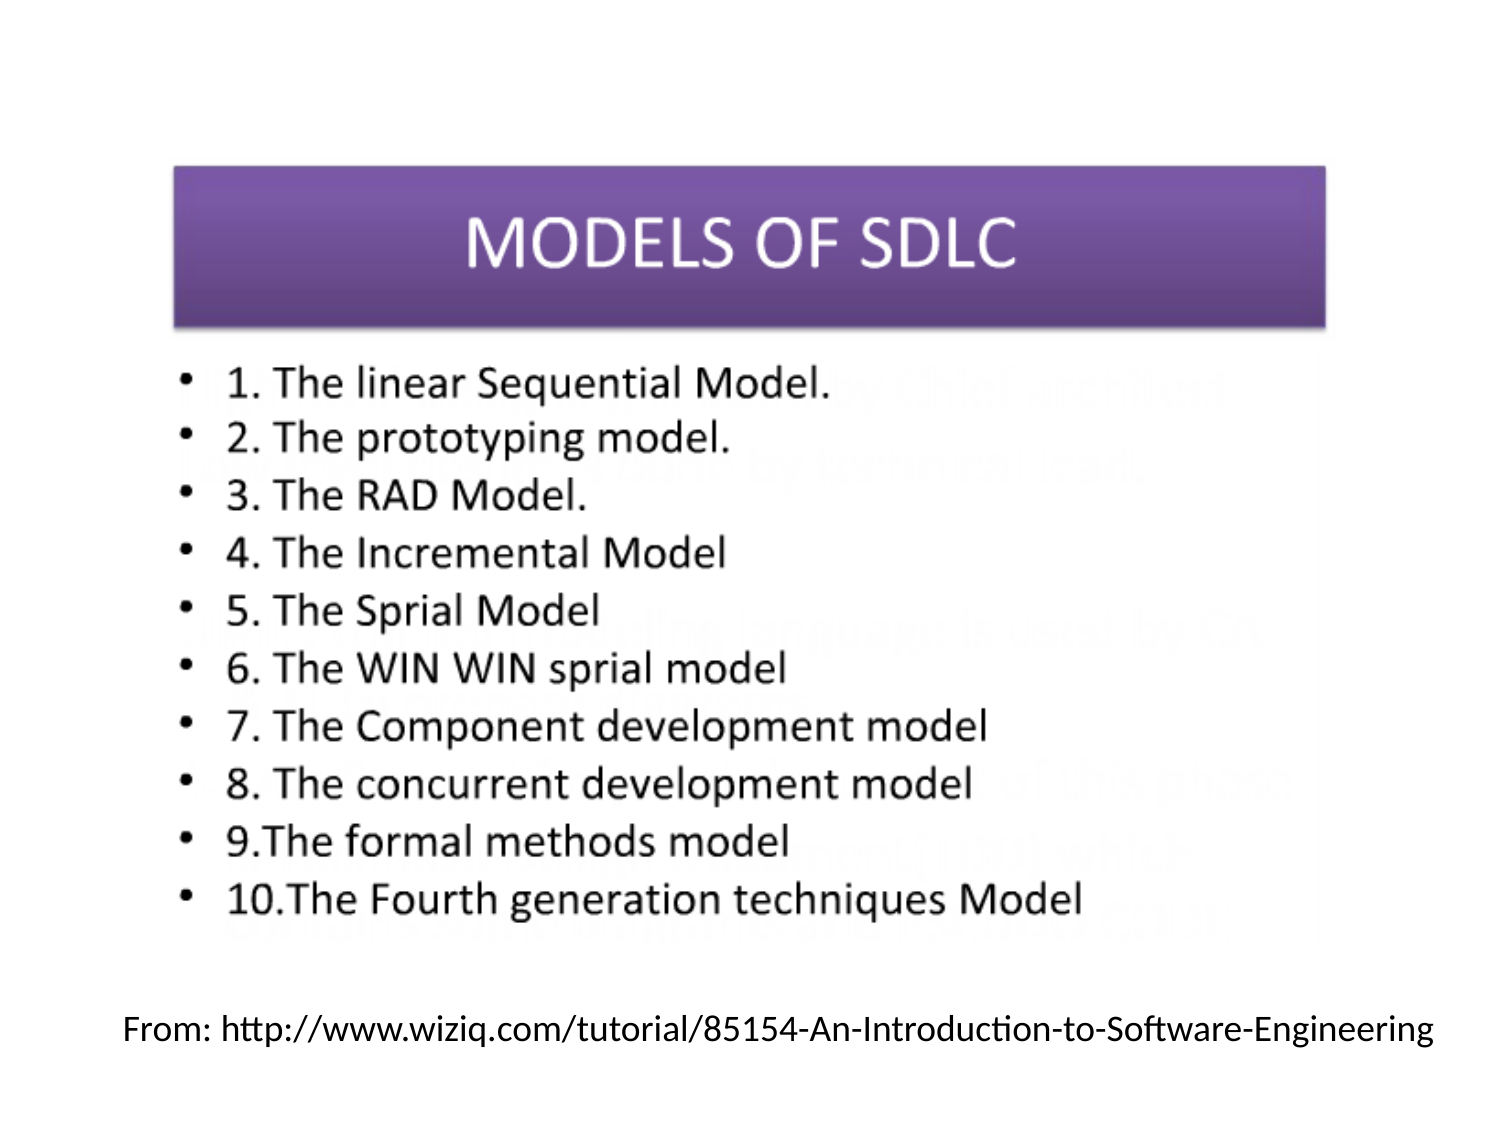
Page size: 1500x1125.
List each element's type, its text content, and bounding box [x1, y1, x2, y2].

picture [112, 137, 1372, 945]
text_box From: http://www.wiziq.com/tutorial/85154-An-Introduction-to-Software-Engineering [108, 996, 1451, 1057]
